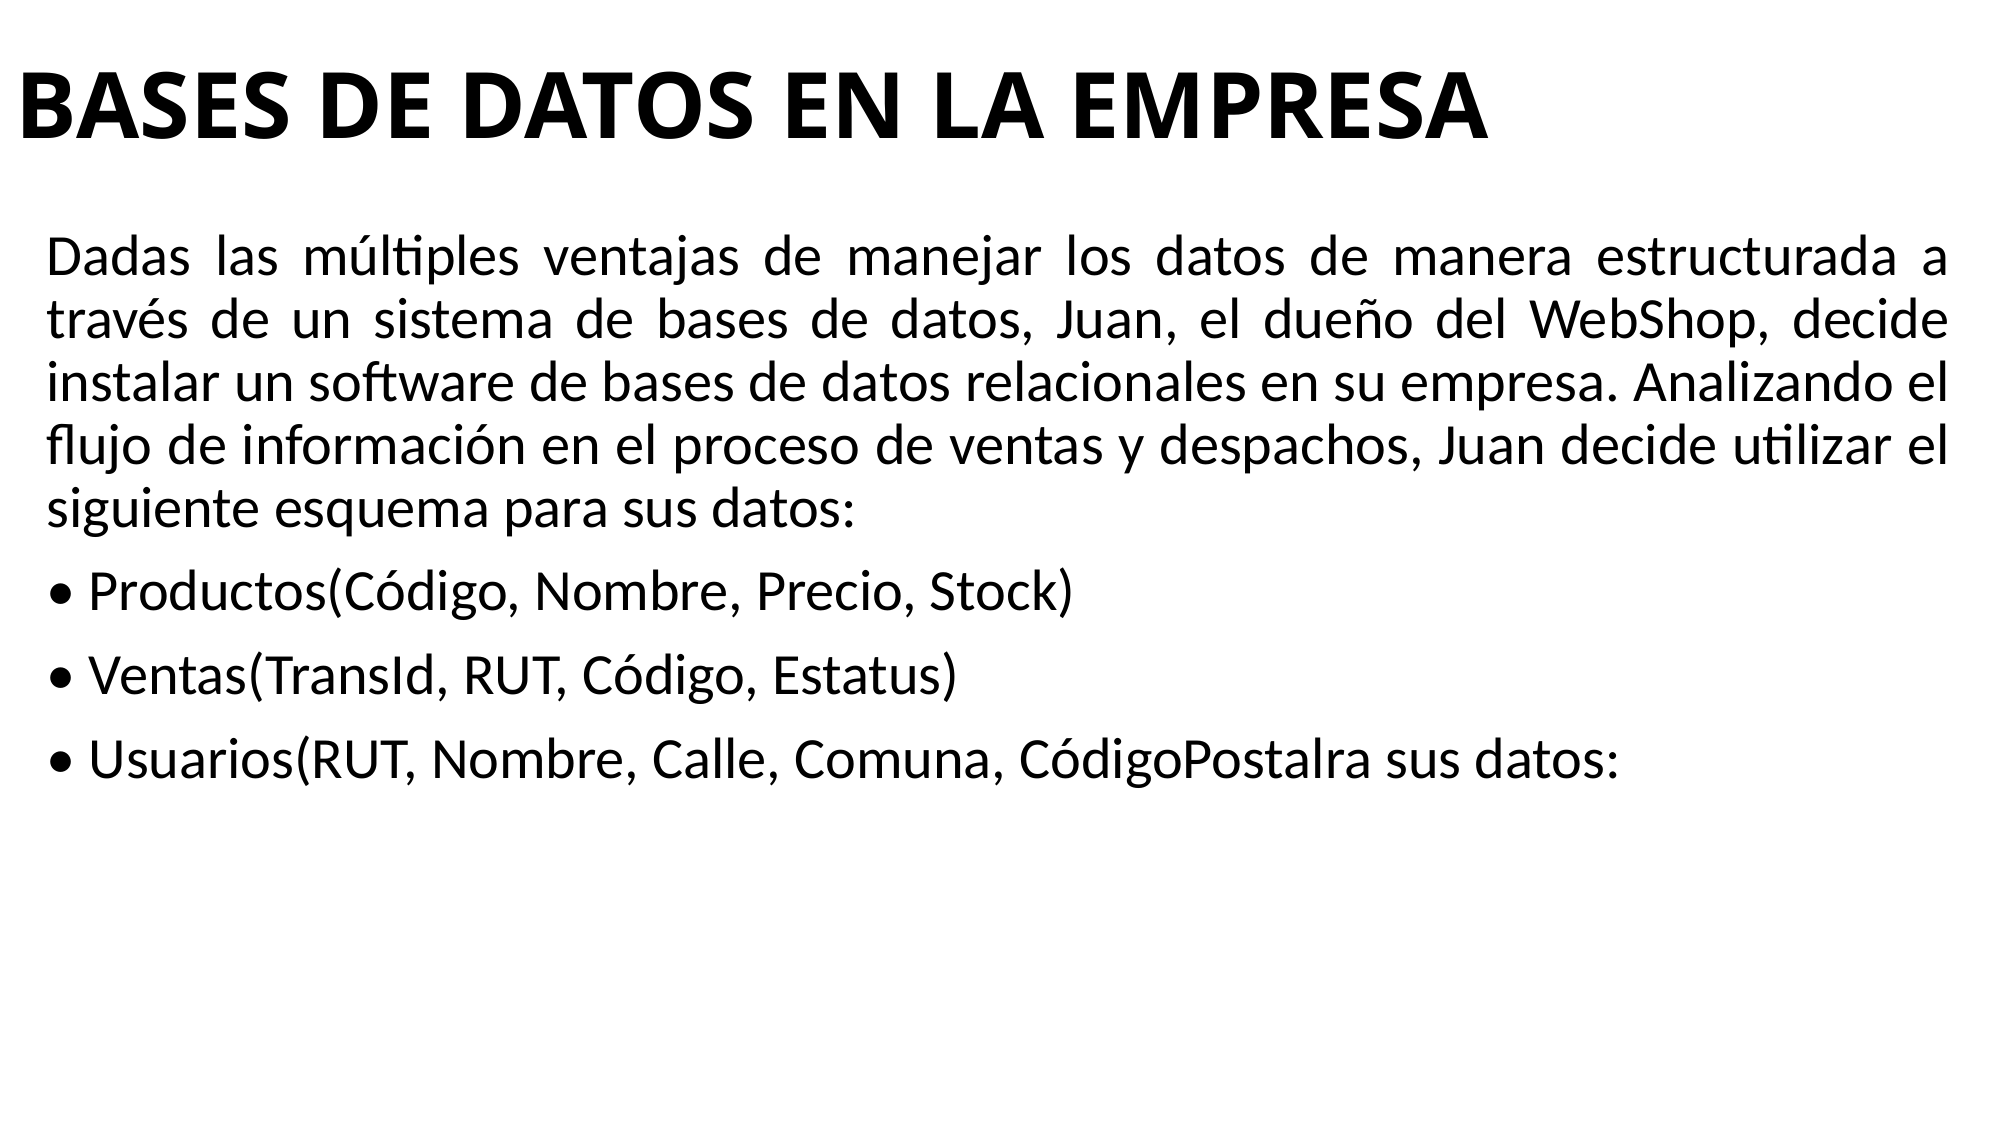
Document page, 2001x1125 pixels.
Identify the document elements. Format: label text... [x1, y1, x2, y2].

list Dadas las múltiples ventajas de manejar los datos de manera estructurada a través de un sistema de bases de datos, Juan, el dueño del WebShop, decide instalar un software de bases de datos relacionales en su empresa. Analizando el flujo de información en el proceso de ventas y despachos, Juan decide utilizar el siguiente esquema para sus datos: • Productos(Código, Nombre, Precio, Stock) • Ventas(TransId, RUT, Código, Estatus) • Usuarios(RUT, Nombre, Calle, Comuna, CódigoPostalra sus datos: [31, 217, 1966, 1088]
title BASES DE DATOS EN LA EMPRESA [0, 0, 1725, 218]
